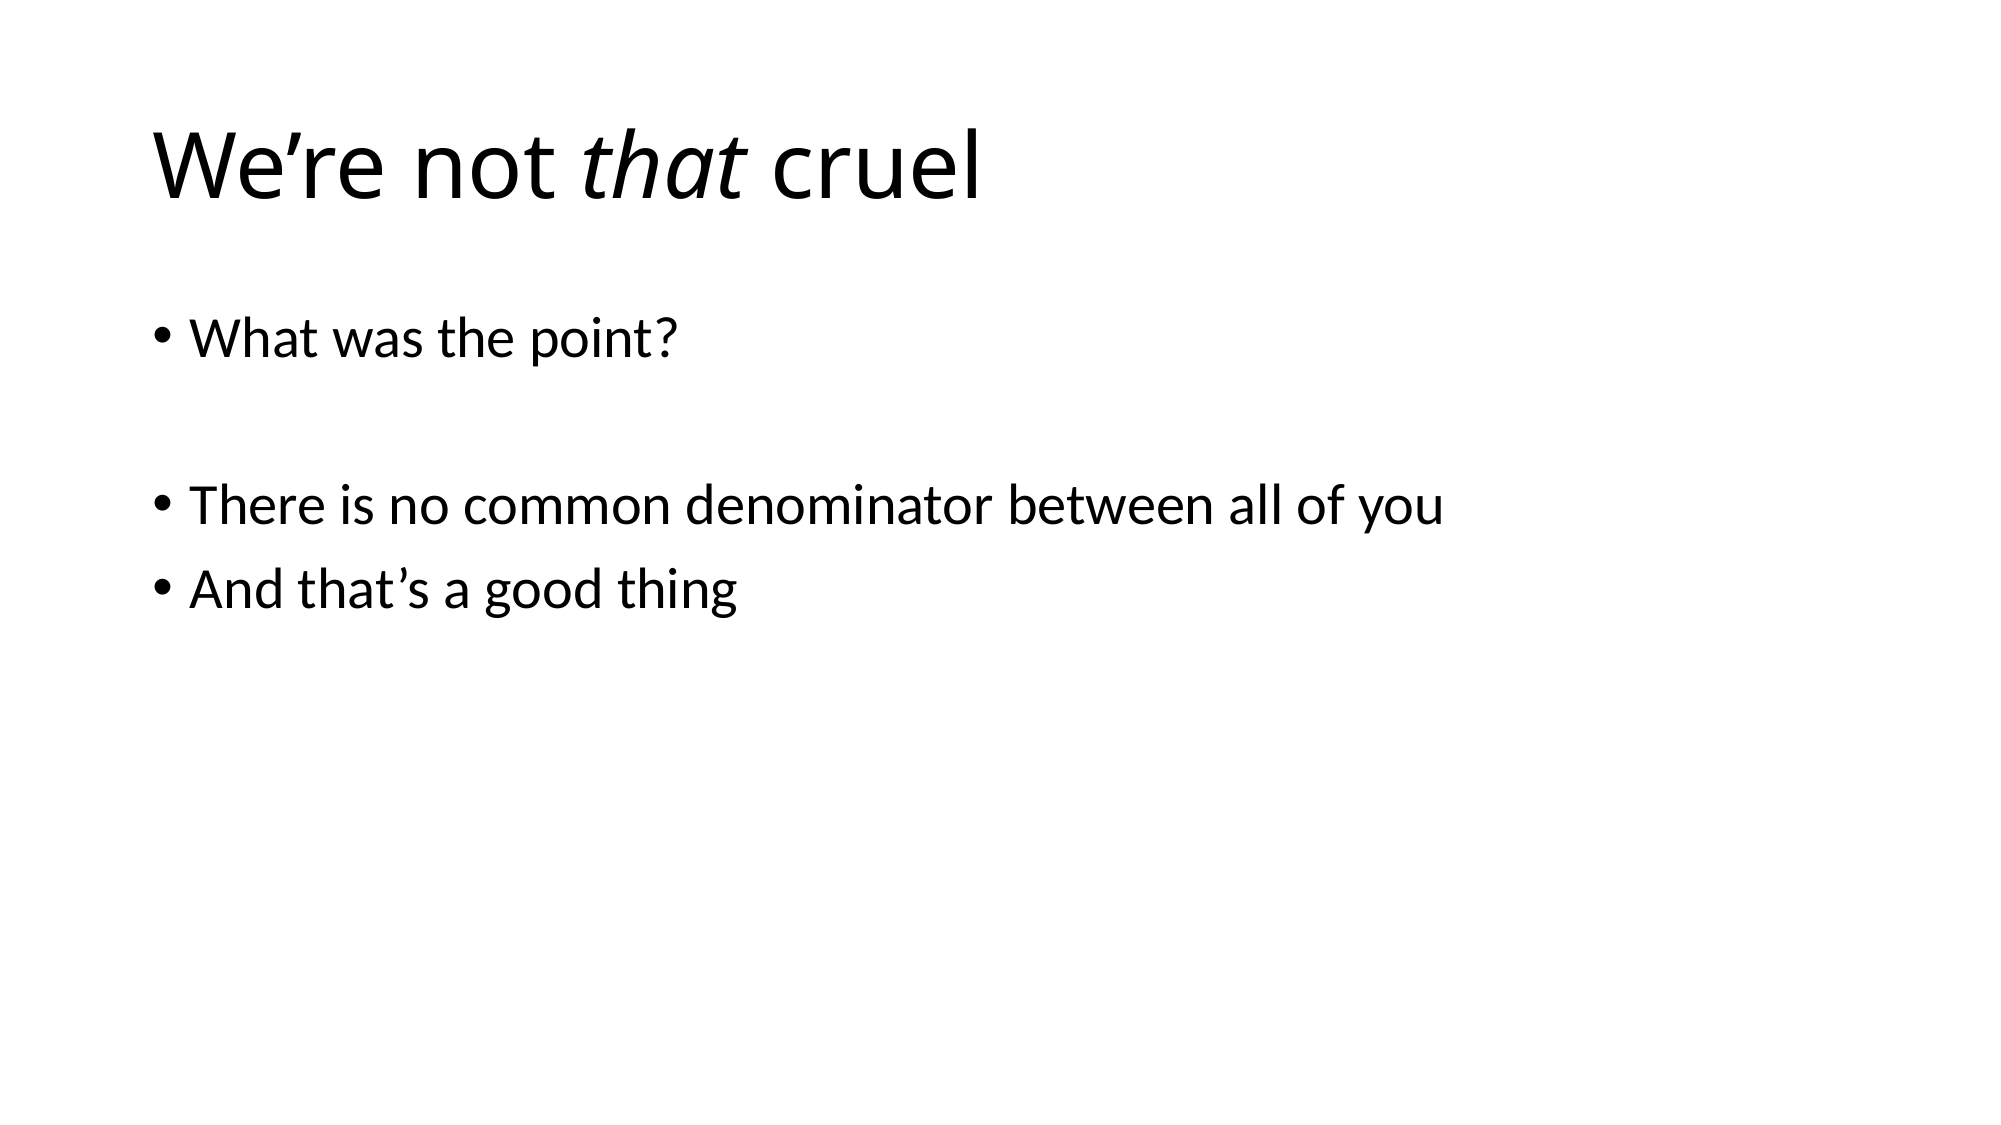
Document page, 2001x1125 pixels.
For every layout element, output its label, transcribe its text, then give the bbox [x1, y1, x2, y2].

title We’re not that cruel [137, 59, 1863, 278]
list What was the point? There is no common denominator between all of you And that’s a good thing [137, 299, 1863, 1014]
